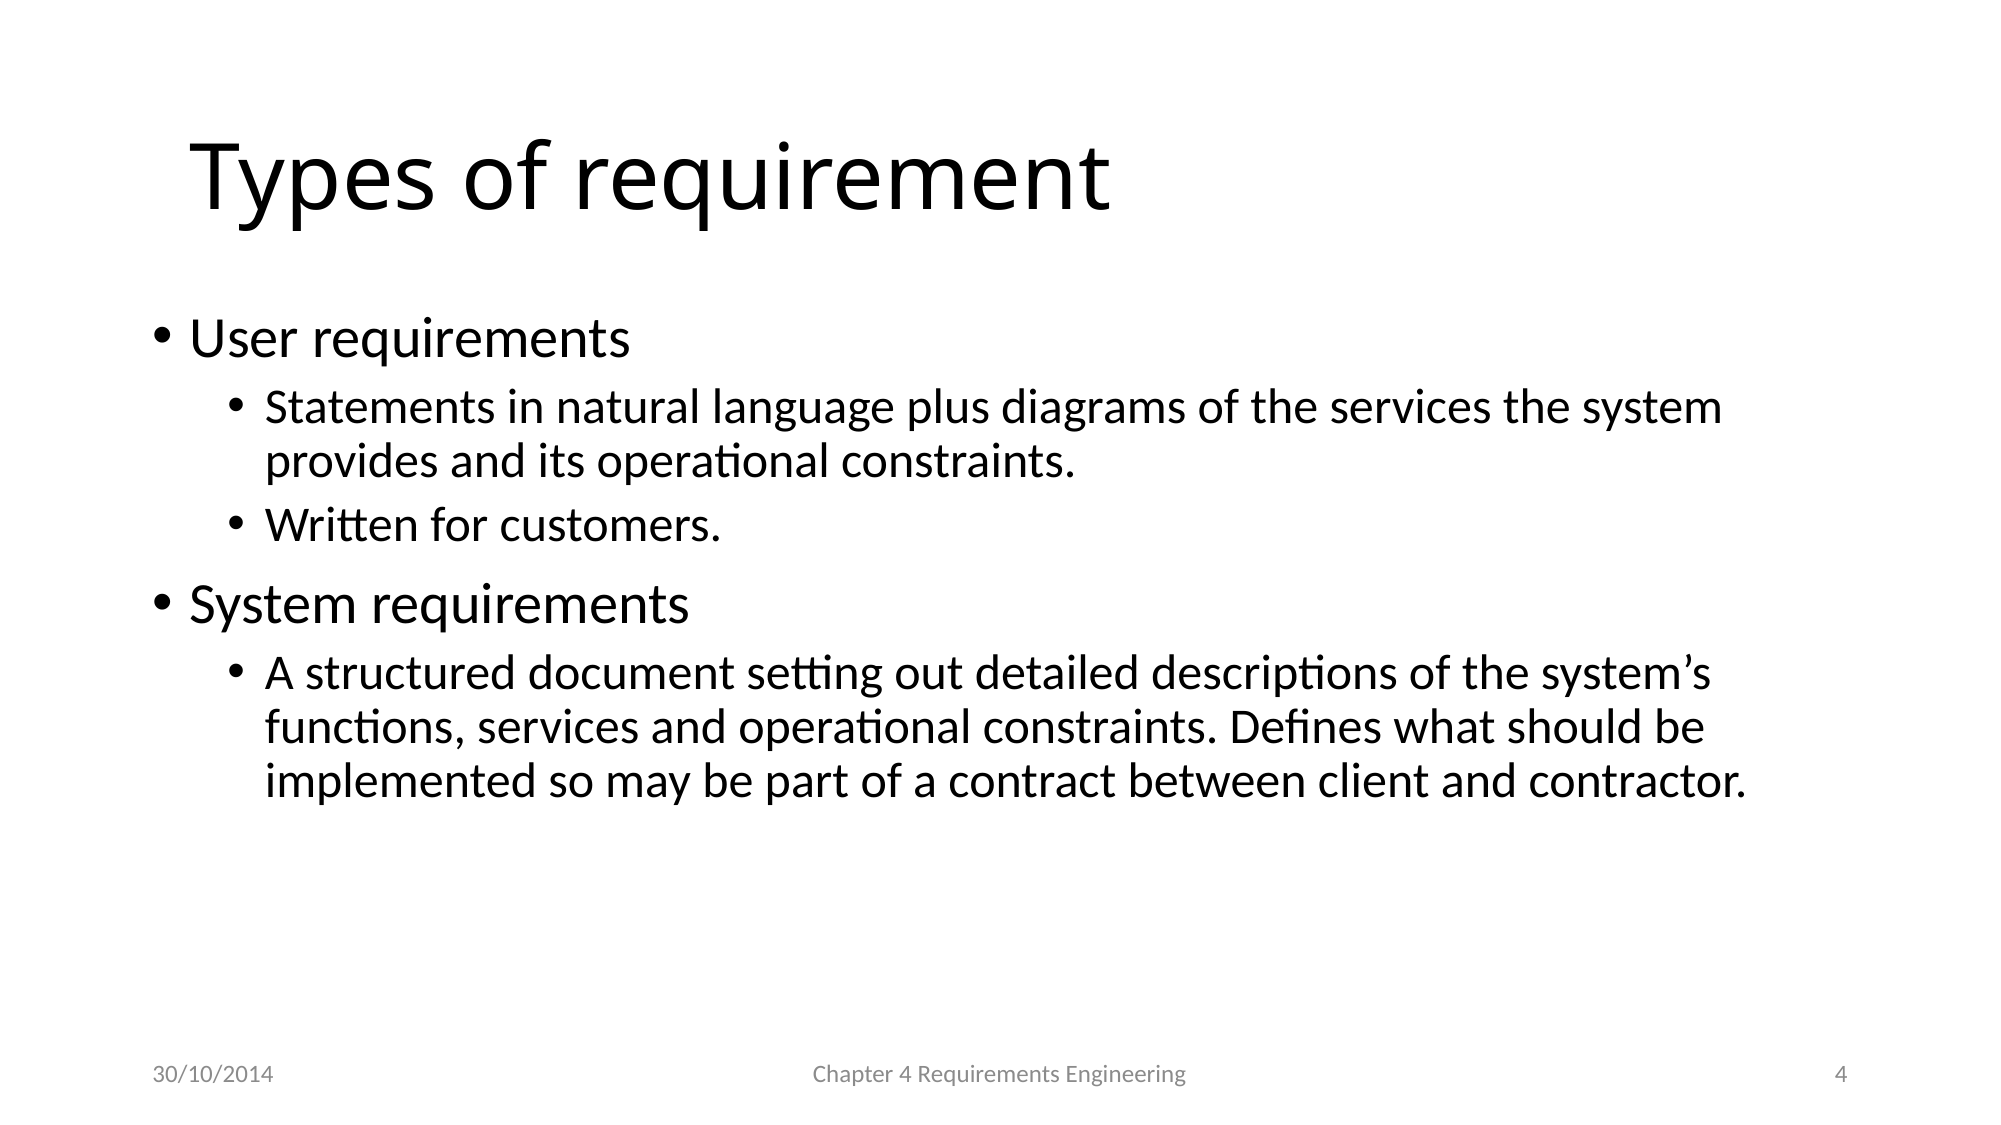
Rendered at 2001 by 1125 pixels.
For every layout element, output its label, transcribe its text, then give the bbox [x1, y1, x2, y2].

slide_number 4 [1412, 1042, 1863, 1103]
list User requirements Statements in natural language plus diagrams of the services the system provides and its operational constraints. Written for customers. System requirements A structured document setting out detailed descriptions of the system’s functions, services and operational constraints. Defines what should be implemented so may be part of a contract between client and contractor. [137, 299, 1863, 1014]
footer Chapter 4 Requirements Engineering [662, 1042, 1338, 1103]
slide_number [137, 1042, 588, 1103]
title Types of requirement [174, 88, 1638, 271]
